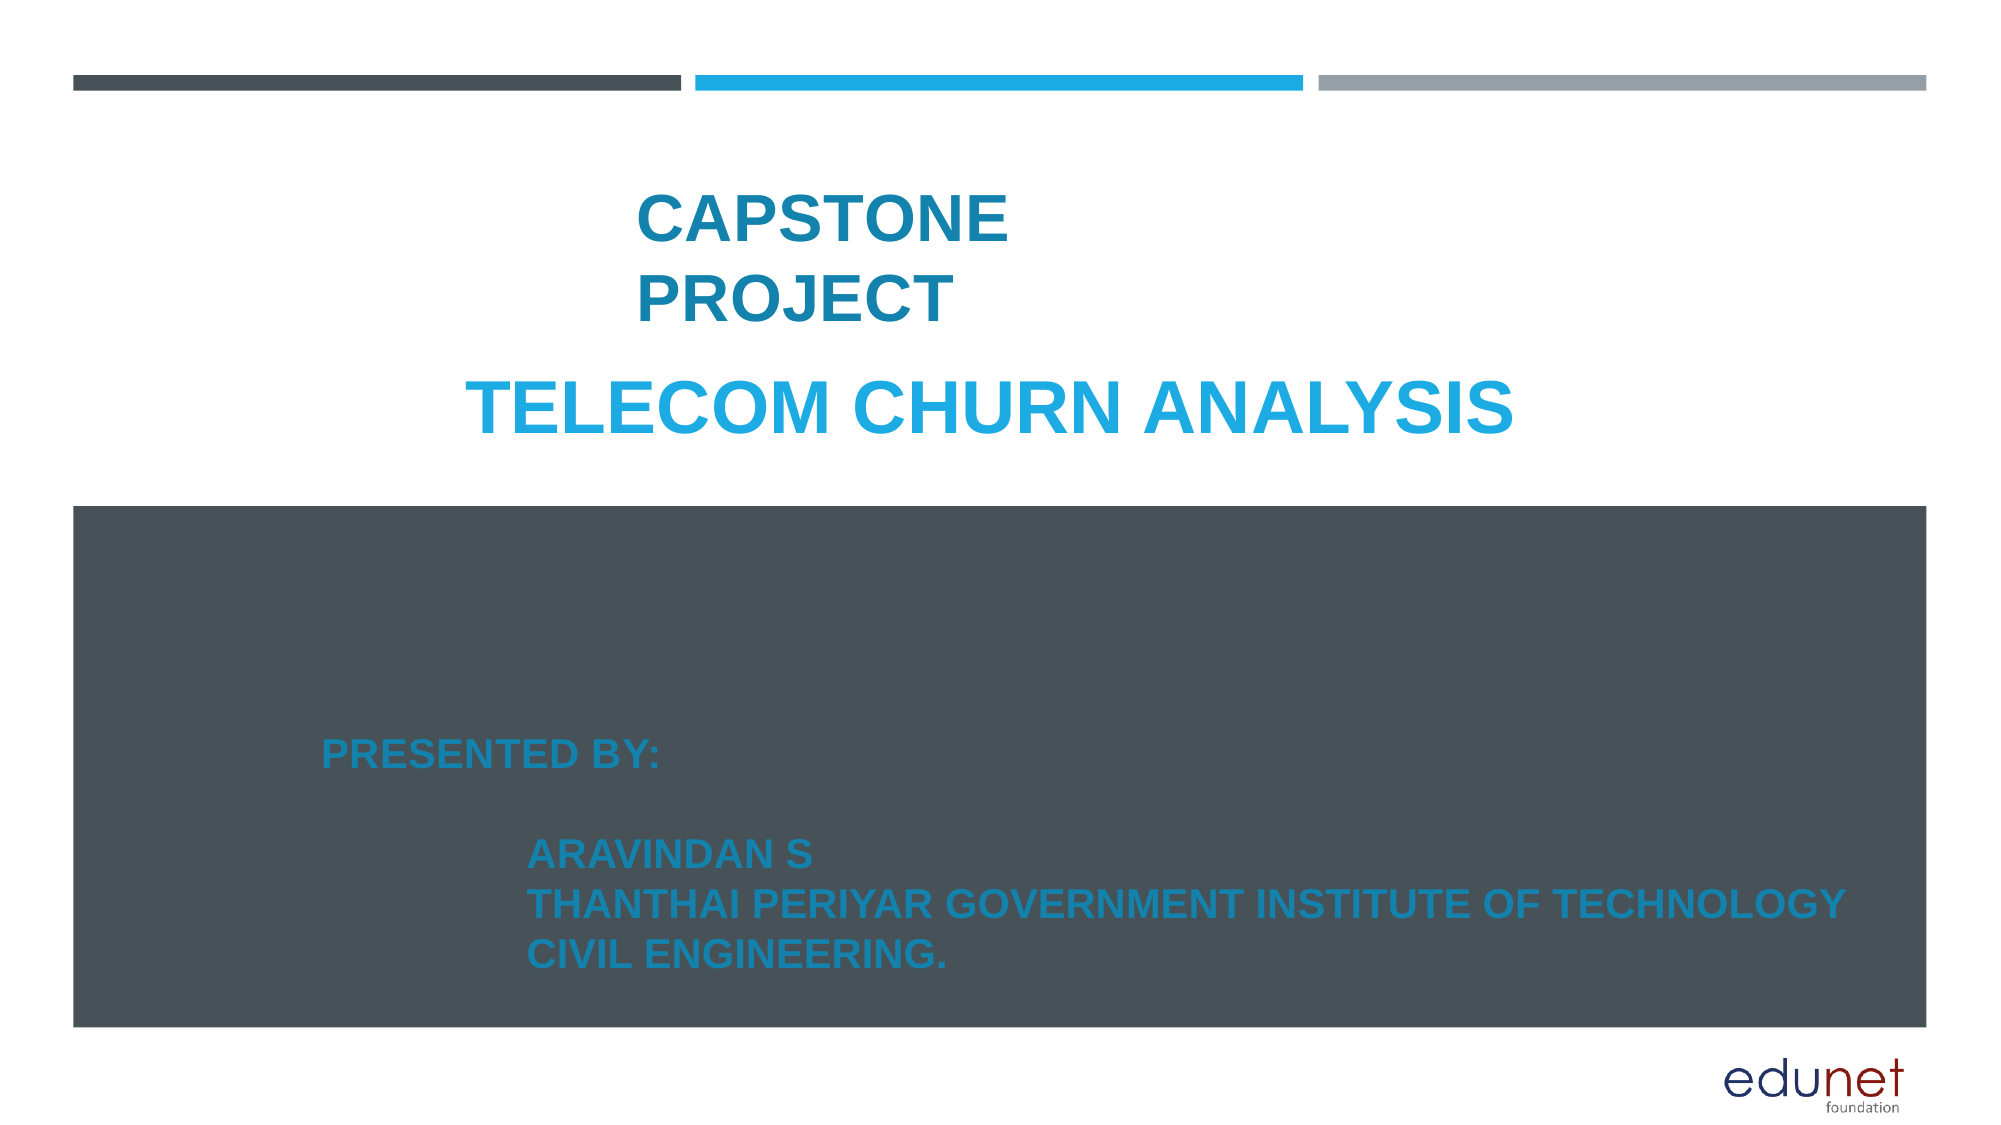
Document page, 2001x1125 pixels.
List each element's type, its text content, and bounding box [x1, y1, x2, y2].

text_box TELECOM CHURN ANALYSIS [463, 356, 1610, 449]
picture [1724, 1057, 1904, 1113]
title CAPSTONE PROJECT [634, 172, 1345, 363]
text_box PRESENTED BY: ARAVINDAN S THANTHAI PERIYAR GOVERNMENT INSTITUTE OF TECHNOLOGY CIVIL ENGINEERING. [73, 506, 1927, 1028]
